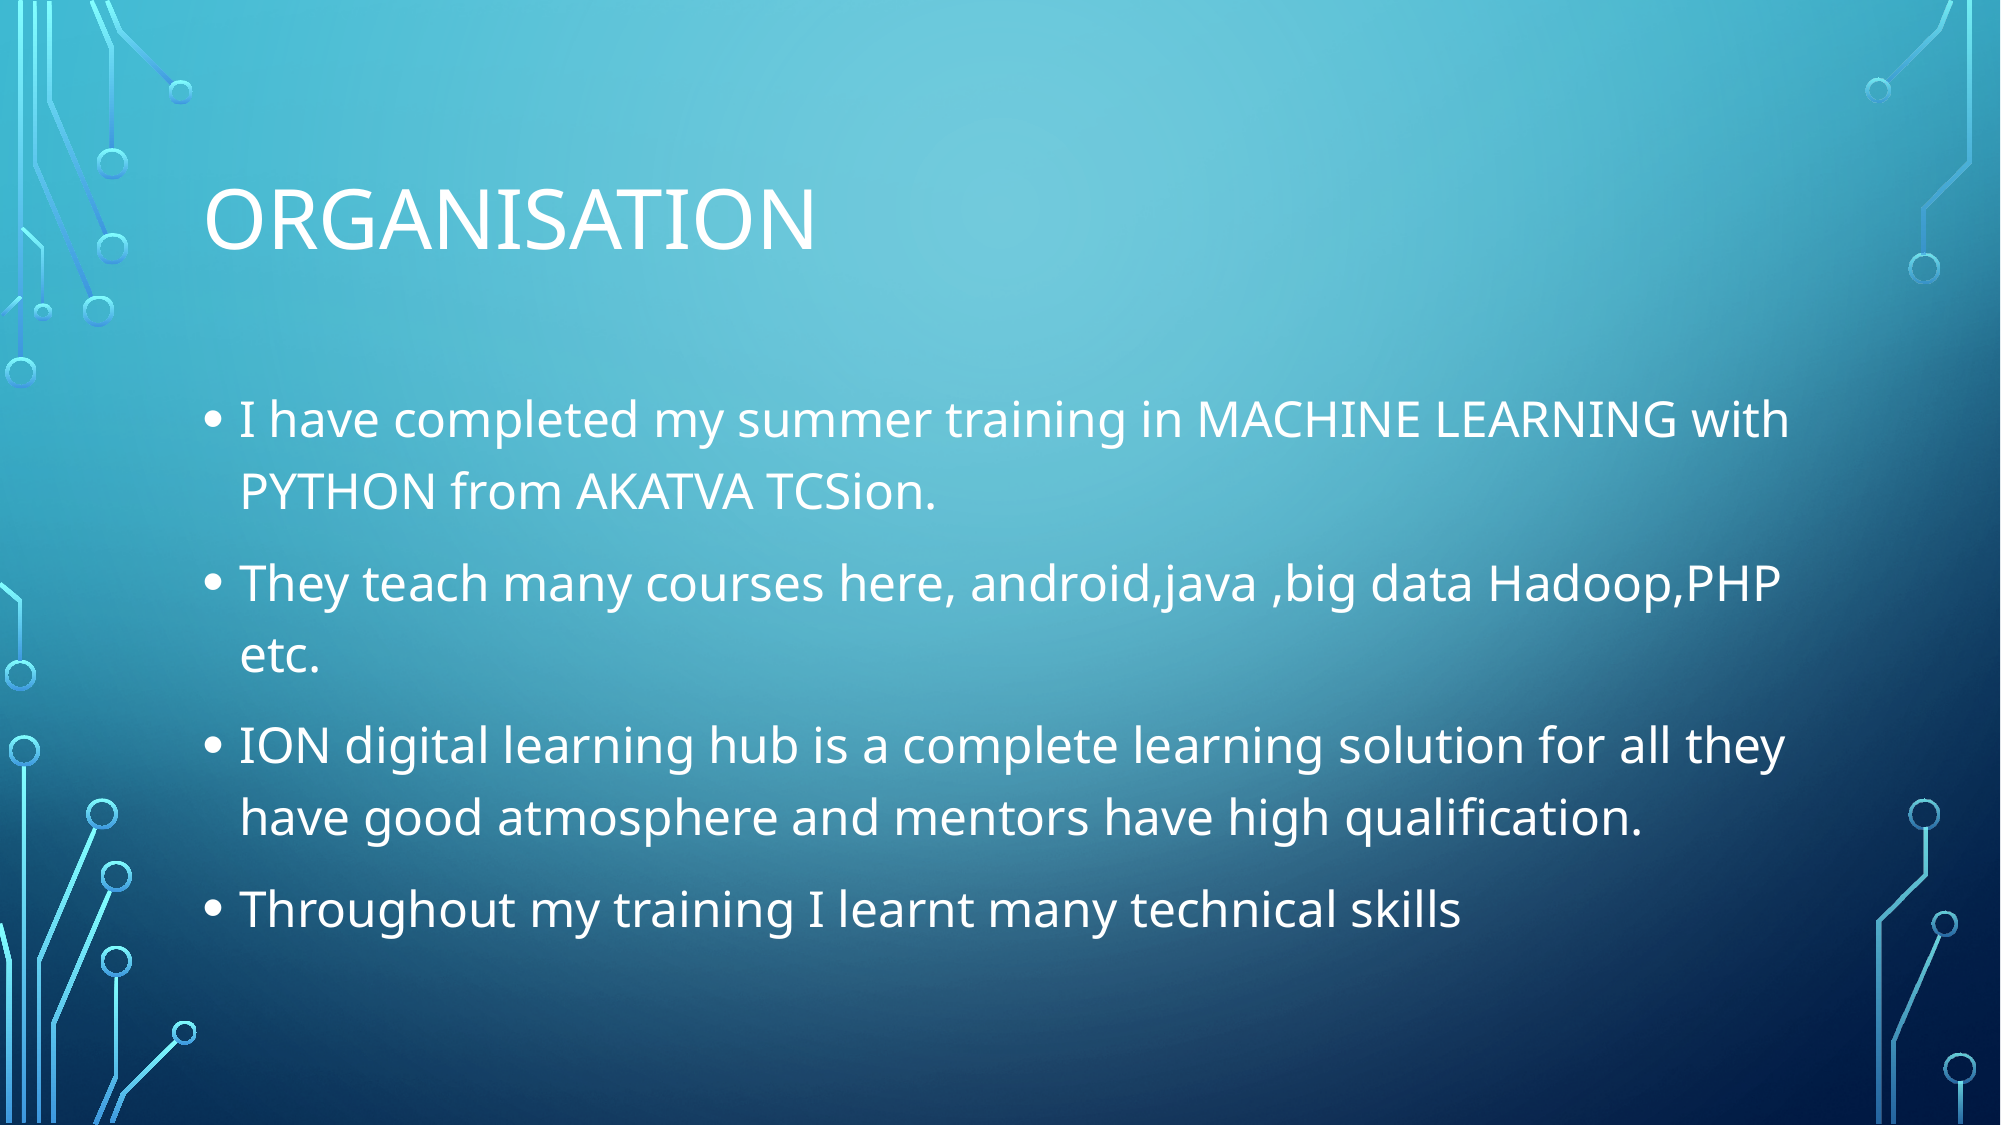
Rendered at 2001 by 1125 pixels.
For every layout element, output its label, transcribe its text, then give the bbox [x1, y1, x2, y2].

list I have completed my summer training in MACHINE LEARNING with PYTHON from AKATVA TCSion. They teach many courses here, android,java ,big data Hadoop,PHP etc. ION digital learning hub is a complete learning solution for all they have good atmosphere and mentors have high qualification. Throughout my training I learnt many technical skills [187, 369, 1813, 950]
title Organisation [187, 101, 1813, 344]
